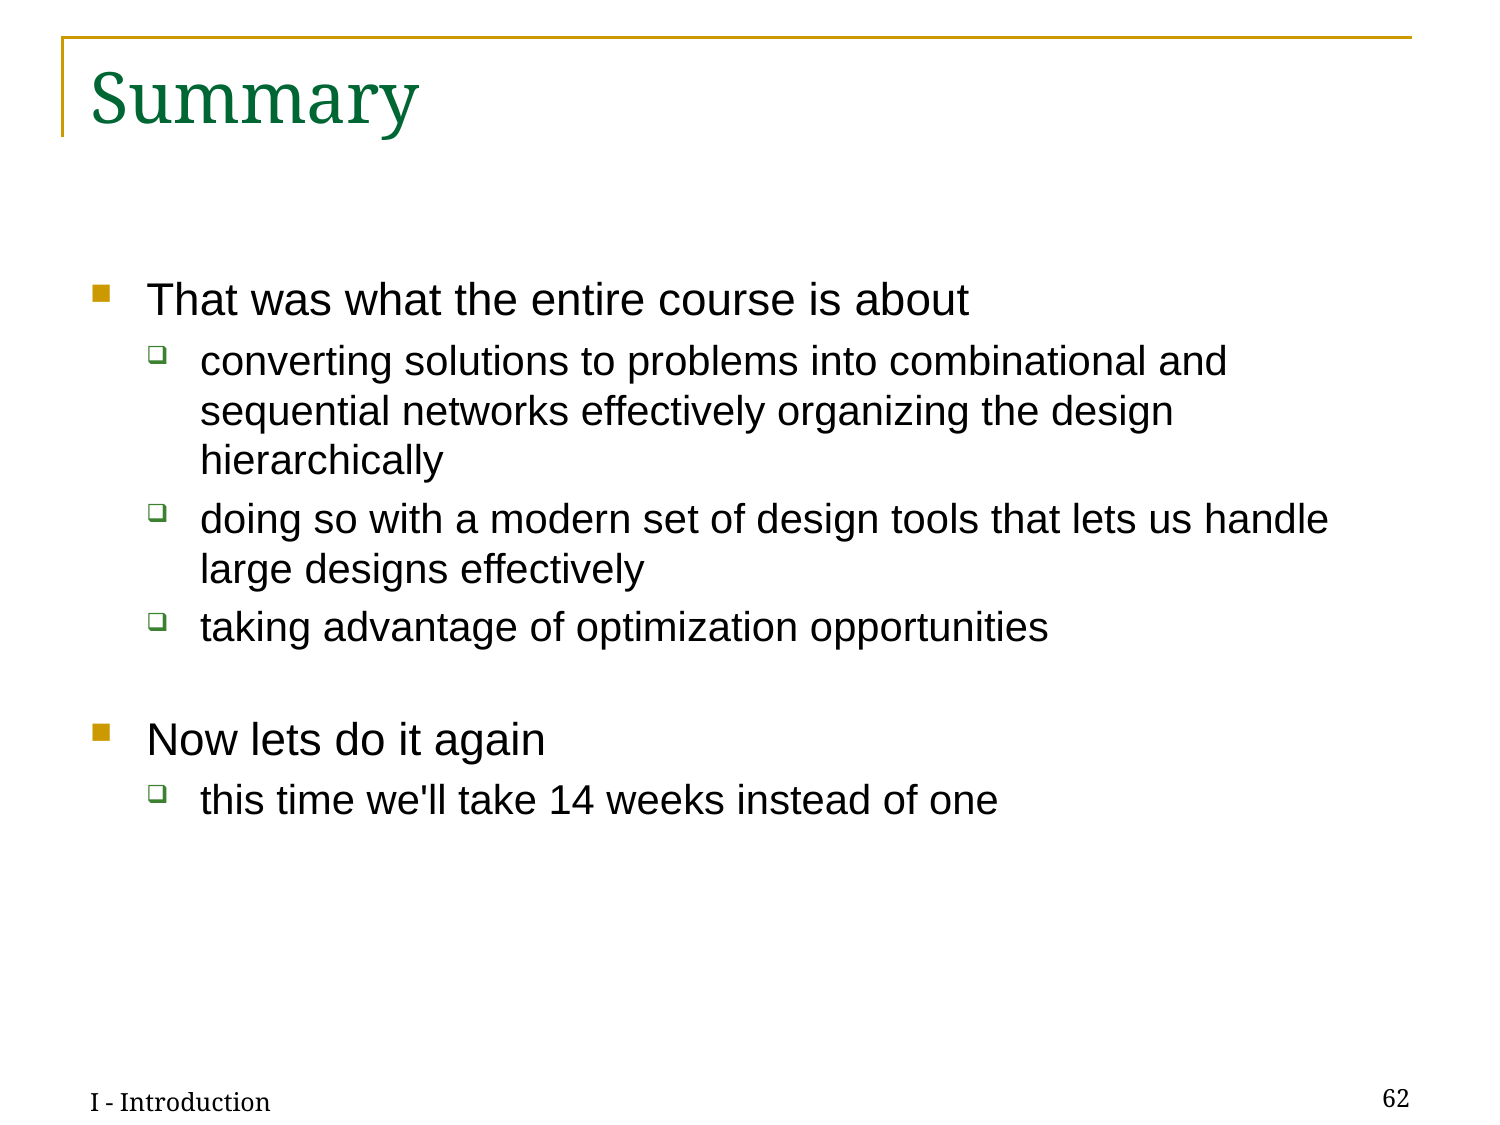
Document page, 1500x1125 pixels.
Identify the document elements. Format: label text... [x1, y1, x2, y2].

slide_number 62 [1074, 1049, 1425, 1125]
slide_number I - Introduction [75, 1049, 425, 1125]
list That was what the entire course is about converting solutions to problems into combinational and sequential networks effectively organizing the design hierarchically doing so with a modern set of design tools that lets us handle large designs effectively taking advantage of optimization opportunities Now lets do it again this time we'll take 14 weeks instead of one [75, 262, 1425, 1006]
title Summary [75, 45, 1425, 233]
